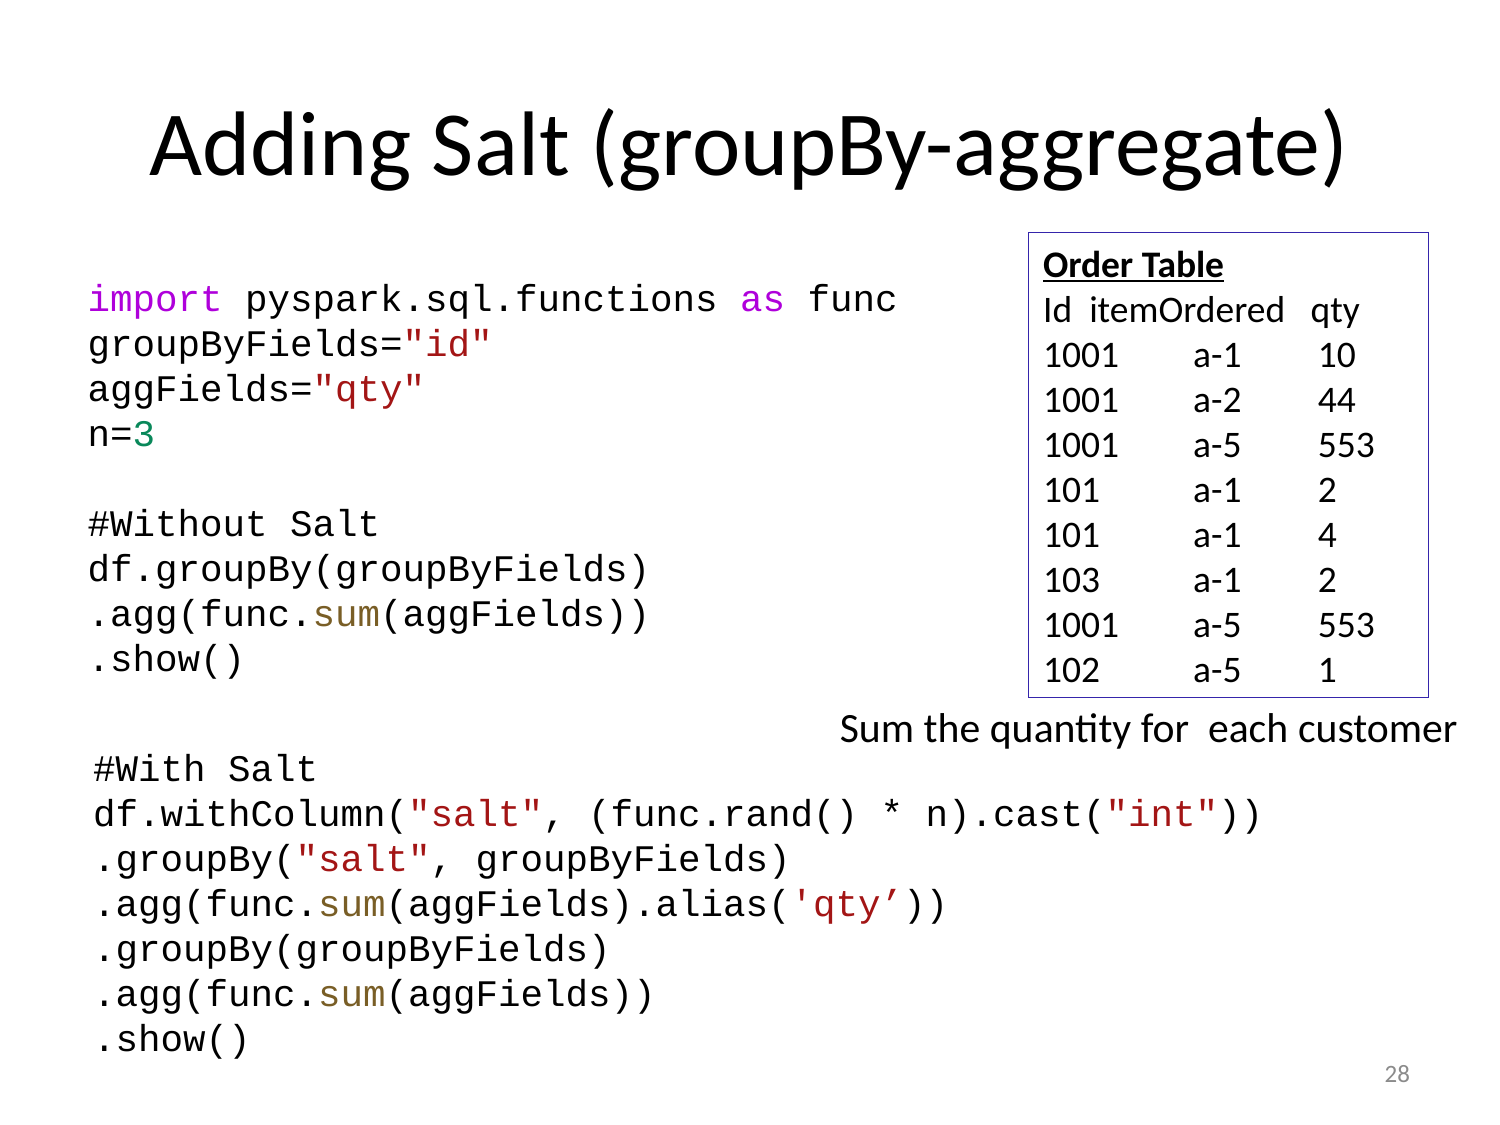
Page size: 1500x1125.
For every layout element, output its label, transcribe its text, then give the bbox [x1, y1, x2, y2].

text_box Order Table Id itemOrdered qty 1001 a-1 10 1001 a-2 44 1001 a-5 553 101 a-1 2 101 a-1 4 103 a-1 2 1001 a-5 553 102 a-5 1 [1028, 232, 1429, 693]
text_box import pyspark.sql.functions as func groupByFields="id" aggFields="qty" n=3 #Without Salt df.groupBy(groupByFields) .agg(func.sum(aggFields)) .show() [72, 266, 1011, 687]
title Adding Salt (groupBy-aggregate) [75, 45, 1425, 233]
text_box #With Salt df.withColumn("salt", (func.rand() * n).cast("int")) .groupBy("salt", groupByFields) .agg(func.sum(aggFields).alias('qty’)) .groupBy(groupByFields) .agg(func.sum(aggFields)) .show() [78, 736, 1329, 1067]
slide_number 28 [1074, 1042, 1425, 1103]
text_box Sum the quantity for each customer [825, 693, 1475, 759]
